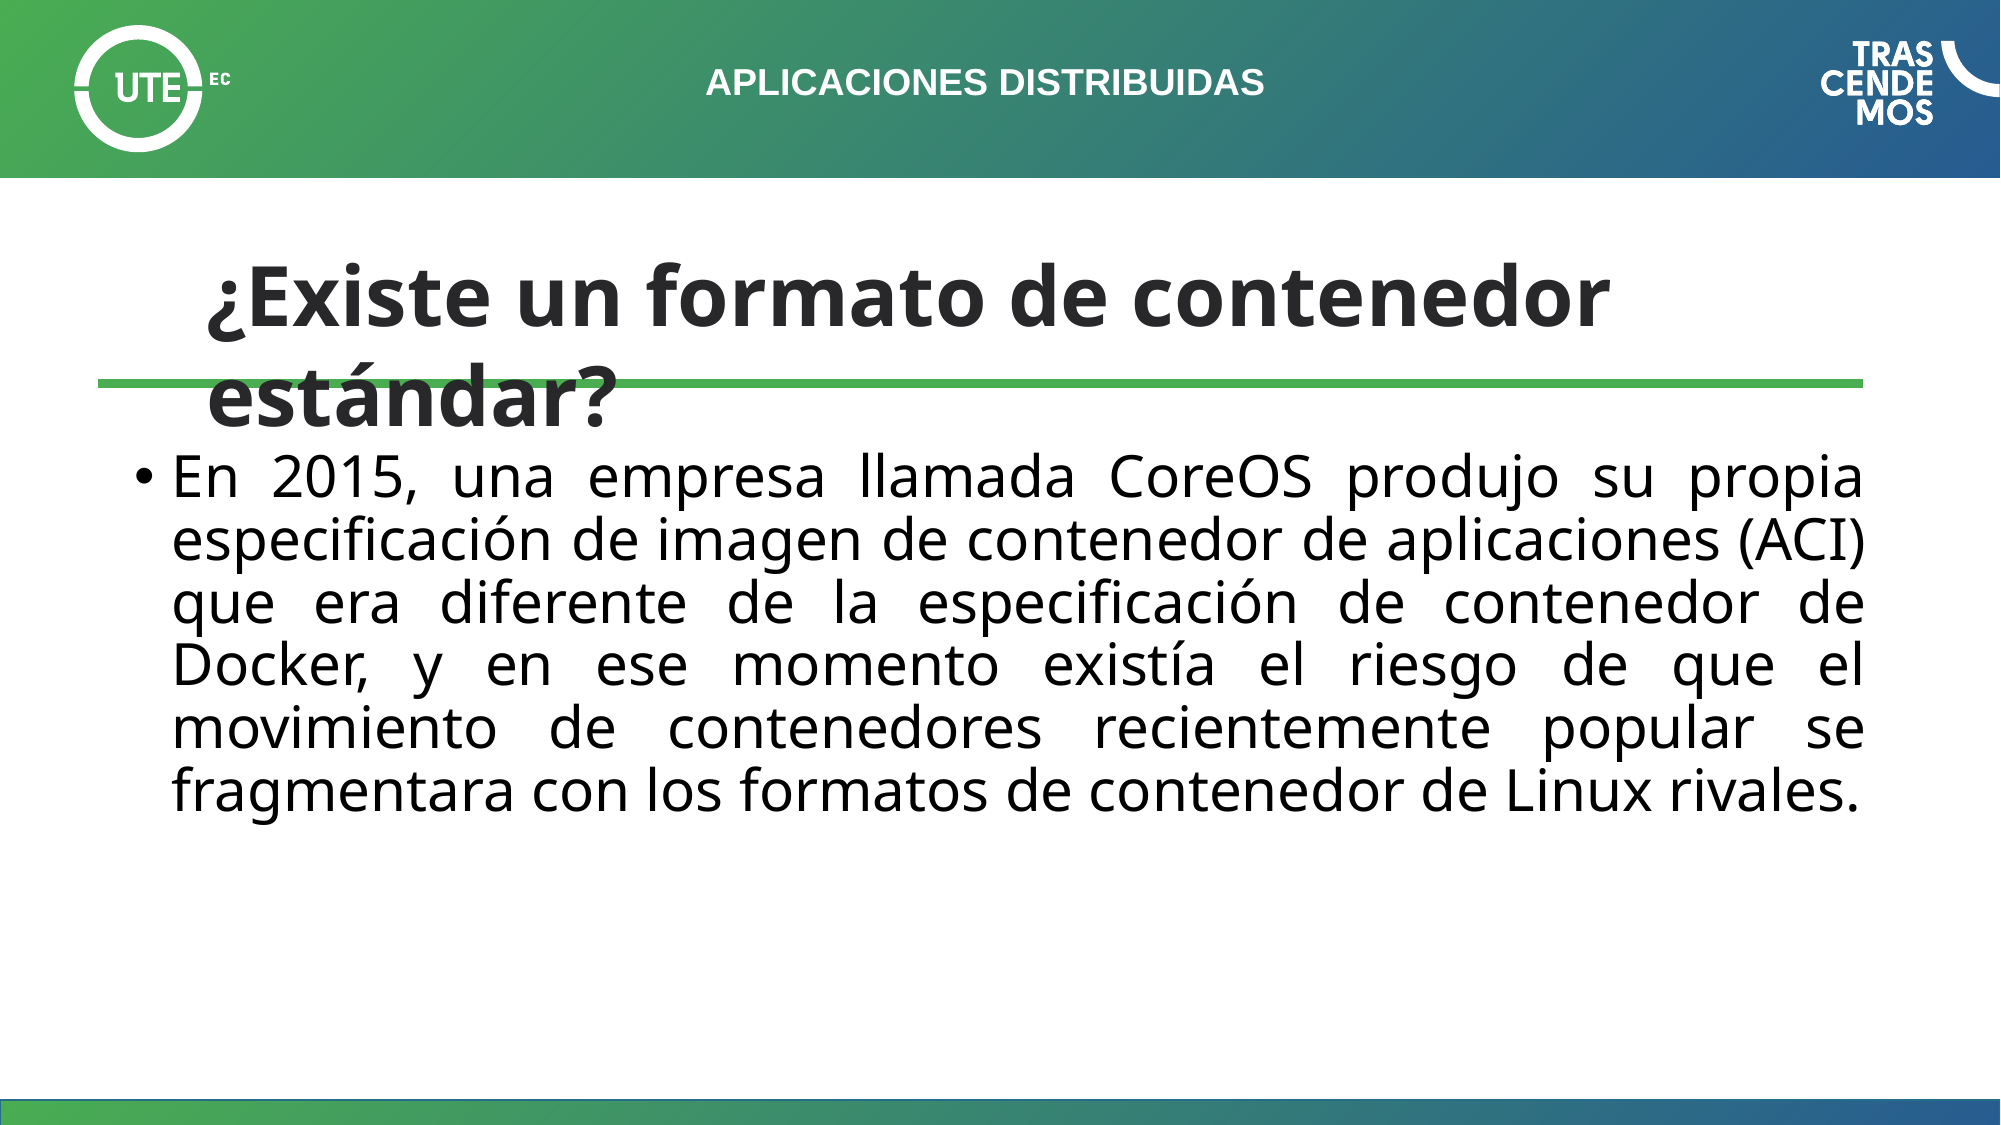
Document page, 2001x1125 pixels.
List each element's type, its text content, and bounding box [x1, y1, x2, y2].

text_box [98, 207, 1863, 426]
text_box ¿Existe un formato de contenedor estándar? [191, 235, 1927, 551]
title APLICACIONES DISTRIBUIDAS [292, 15, 1679, 150]
list En 2015, una empresa llamada CoreOS produjo su propia especificación de imagen de contenedor de aplicaciones (ACI) que era diferente de la especificación de contenedor de Docker, y en ese momento existía el riesgo de que el movimiento de contenedores recientemente popular se fragmentara con los formatos de contenedor de Linux rivales. [119, 439, 1881, 977]
